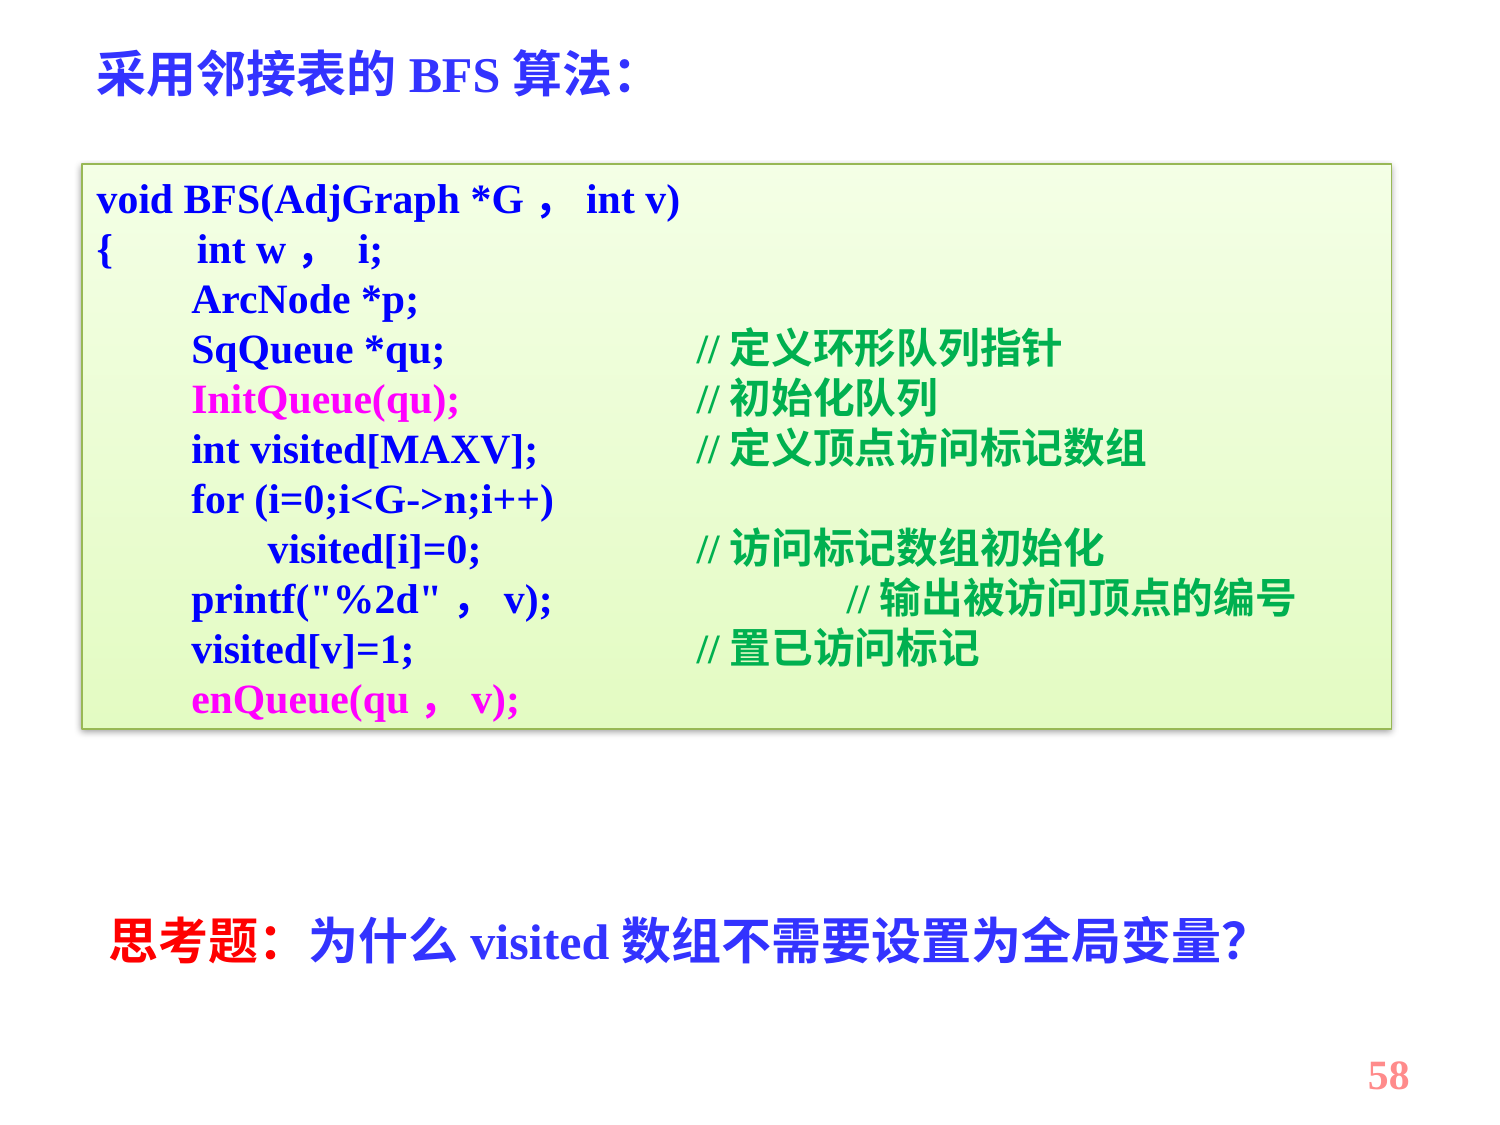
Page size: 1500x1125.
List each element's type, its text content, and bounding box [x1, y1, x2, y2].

text_box 采用邻接表的BFS算法： [81, 35, 838, 110]
slide_number 58 [1074, 1042, 1425, 1103]
text_box 思考题：为什么visited数组不需要设置为全局变量？ [93, 902, 1346, 978]
text_box void BFS(AdjGraph *G，int v) { int w， i; ArcNode *p; SqQueue *qu; //定义环形队列指针 InitQueue(qu); //初始化队列 int visited[MAXV]; //定义顶点访问标记数组 for (i=0;i<G->n;i++) visited[i]=0; //访问标记数组初始化 printf("%2d"，v); //输出被访问顶点的编号 visited[v]=1; //置已访问标记 enQueue(qu，v); [81, 163, 1392, 730]
